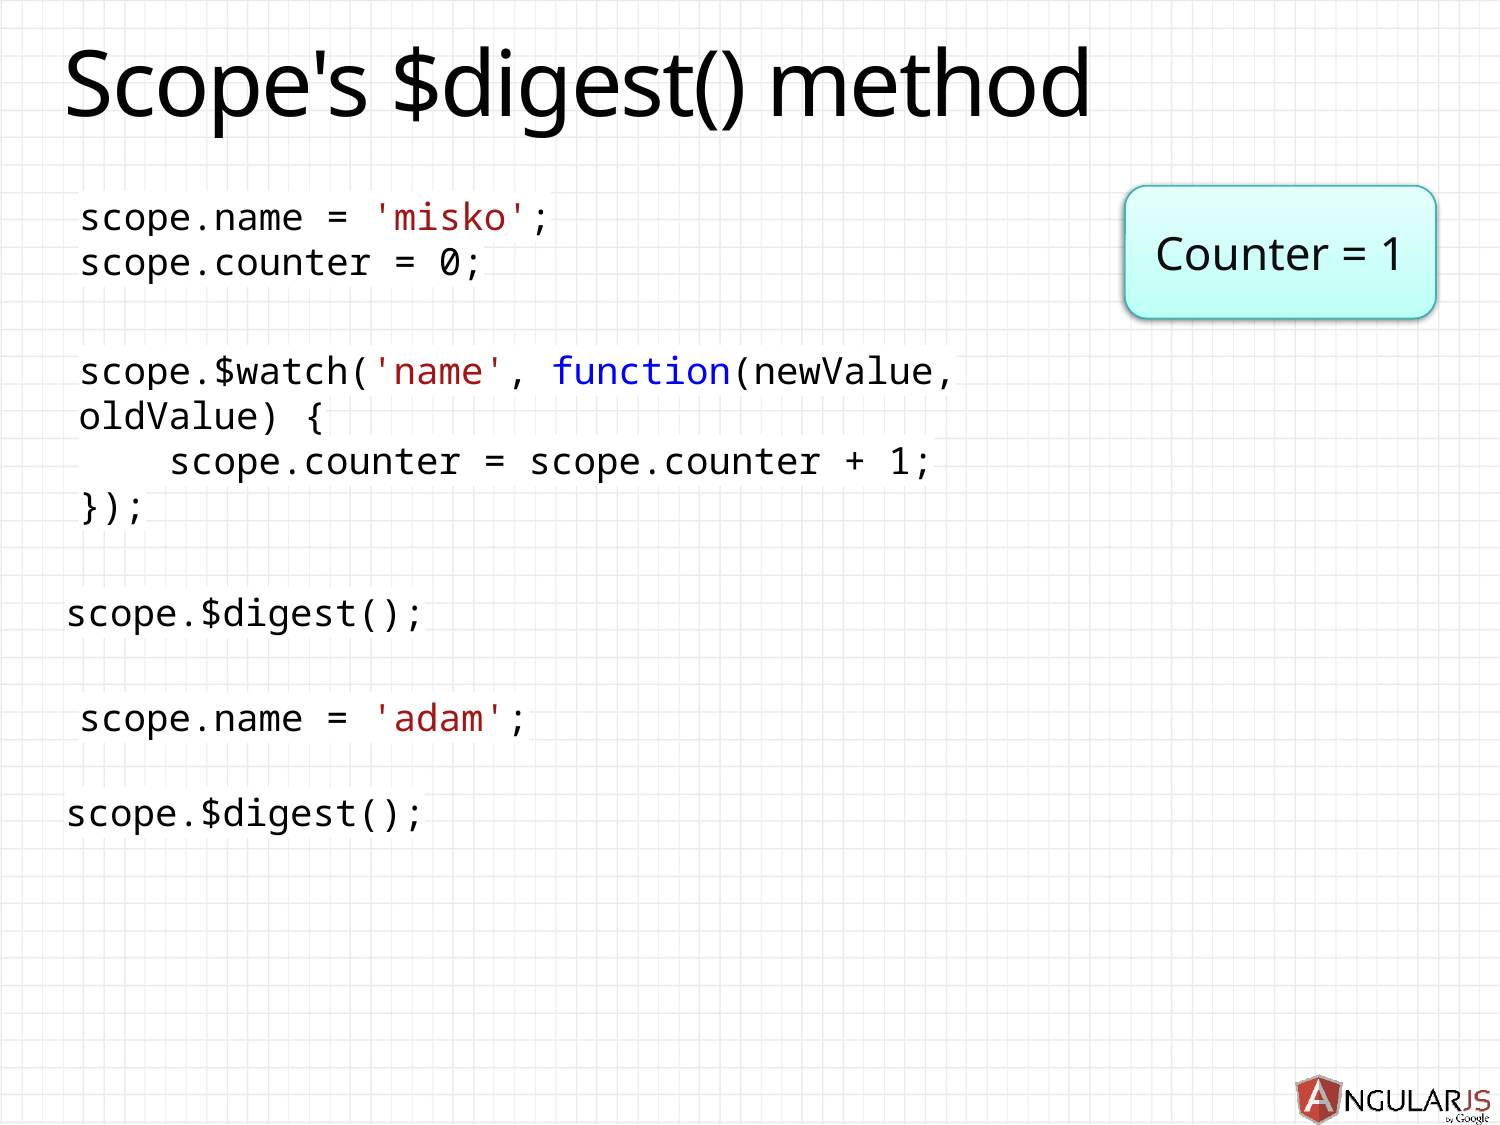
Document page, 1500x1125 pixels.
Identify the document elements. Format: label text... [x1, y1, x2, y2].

text_box Counter = 1 [1124, 185, 1437, 320]
text_box scope.$watch('name', function(newValue, oldValue) { scope.counter = scope.counter + 1; }); [63, 340, 1125, 535]
text_box scope.name = 'adam'; [63, 686, 814, 747]
text_box scope.$digest(); [50, 581, 440, 642]
title Scope's $digest() method [63, 37, 1436, 138]
picture [0, 0, 1500, 1125]
text_box scope.name = 'misko'; scope.counter = 0; [63, 185, 605, 291]
text_box scope.$digest(); [50, 781, 440, 842]
